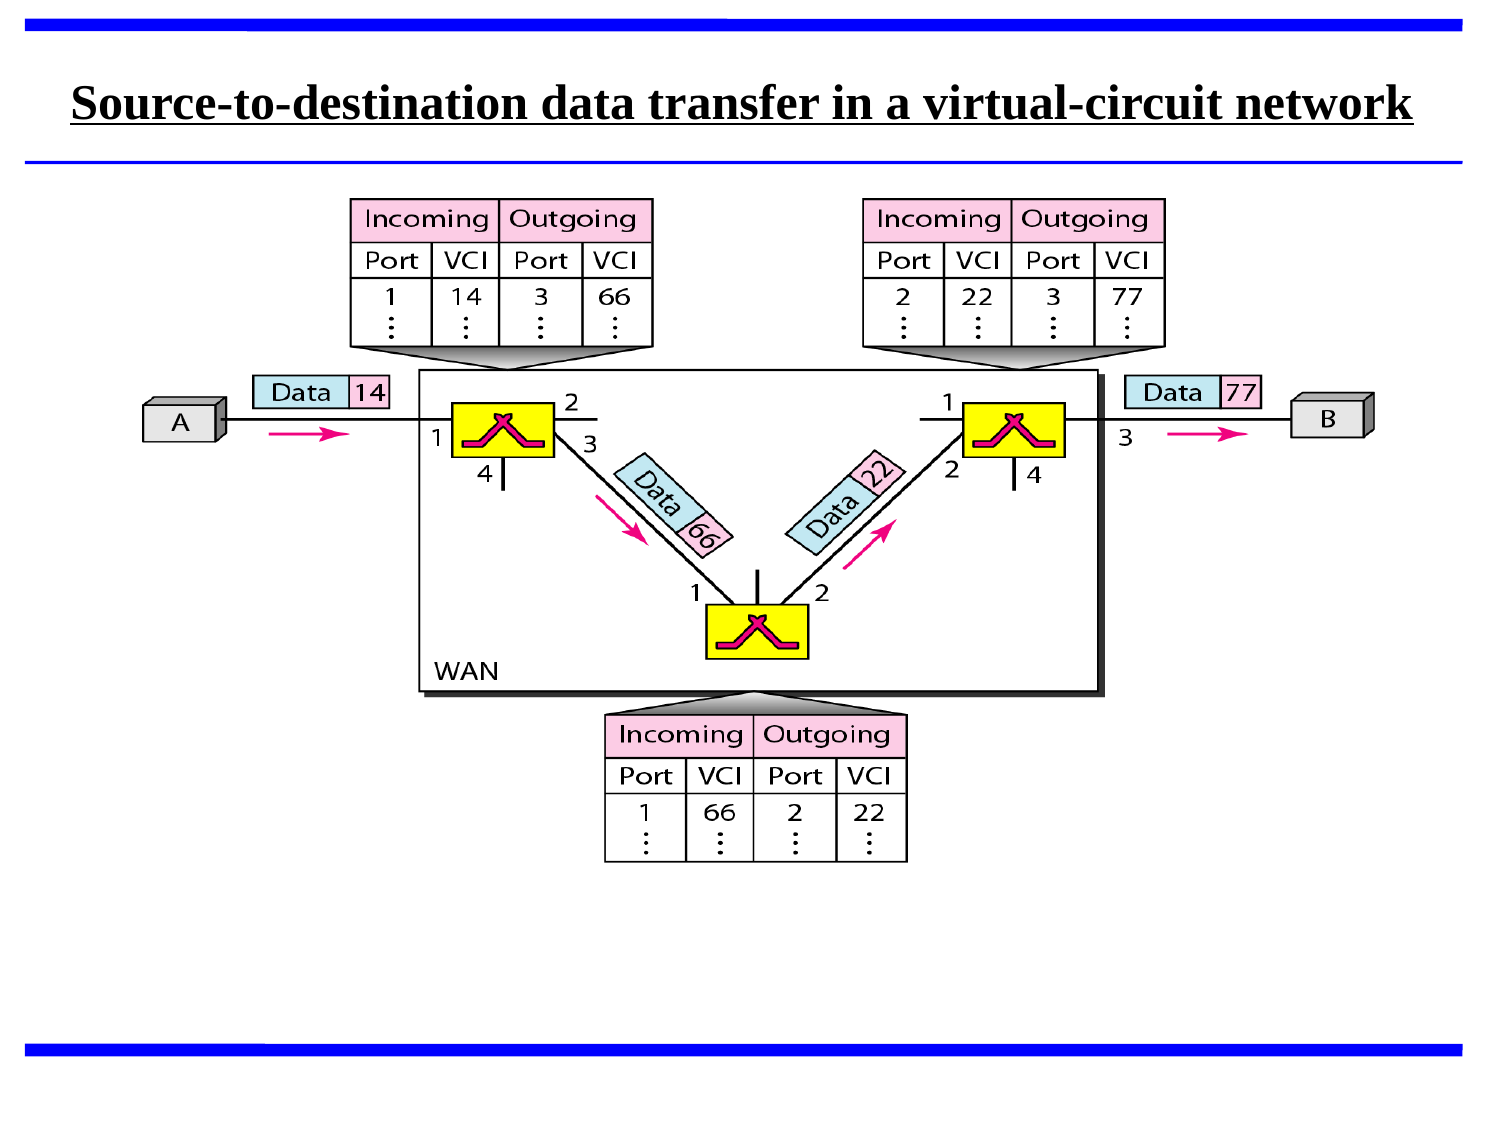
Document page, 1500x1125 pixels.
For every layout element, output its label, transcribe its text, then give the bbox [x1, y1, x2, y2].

text_box Source-to-destination data transfer in a virtual-circuit network [55, 62, 1429, 138]
picture [142, 198, 1376, 863]
